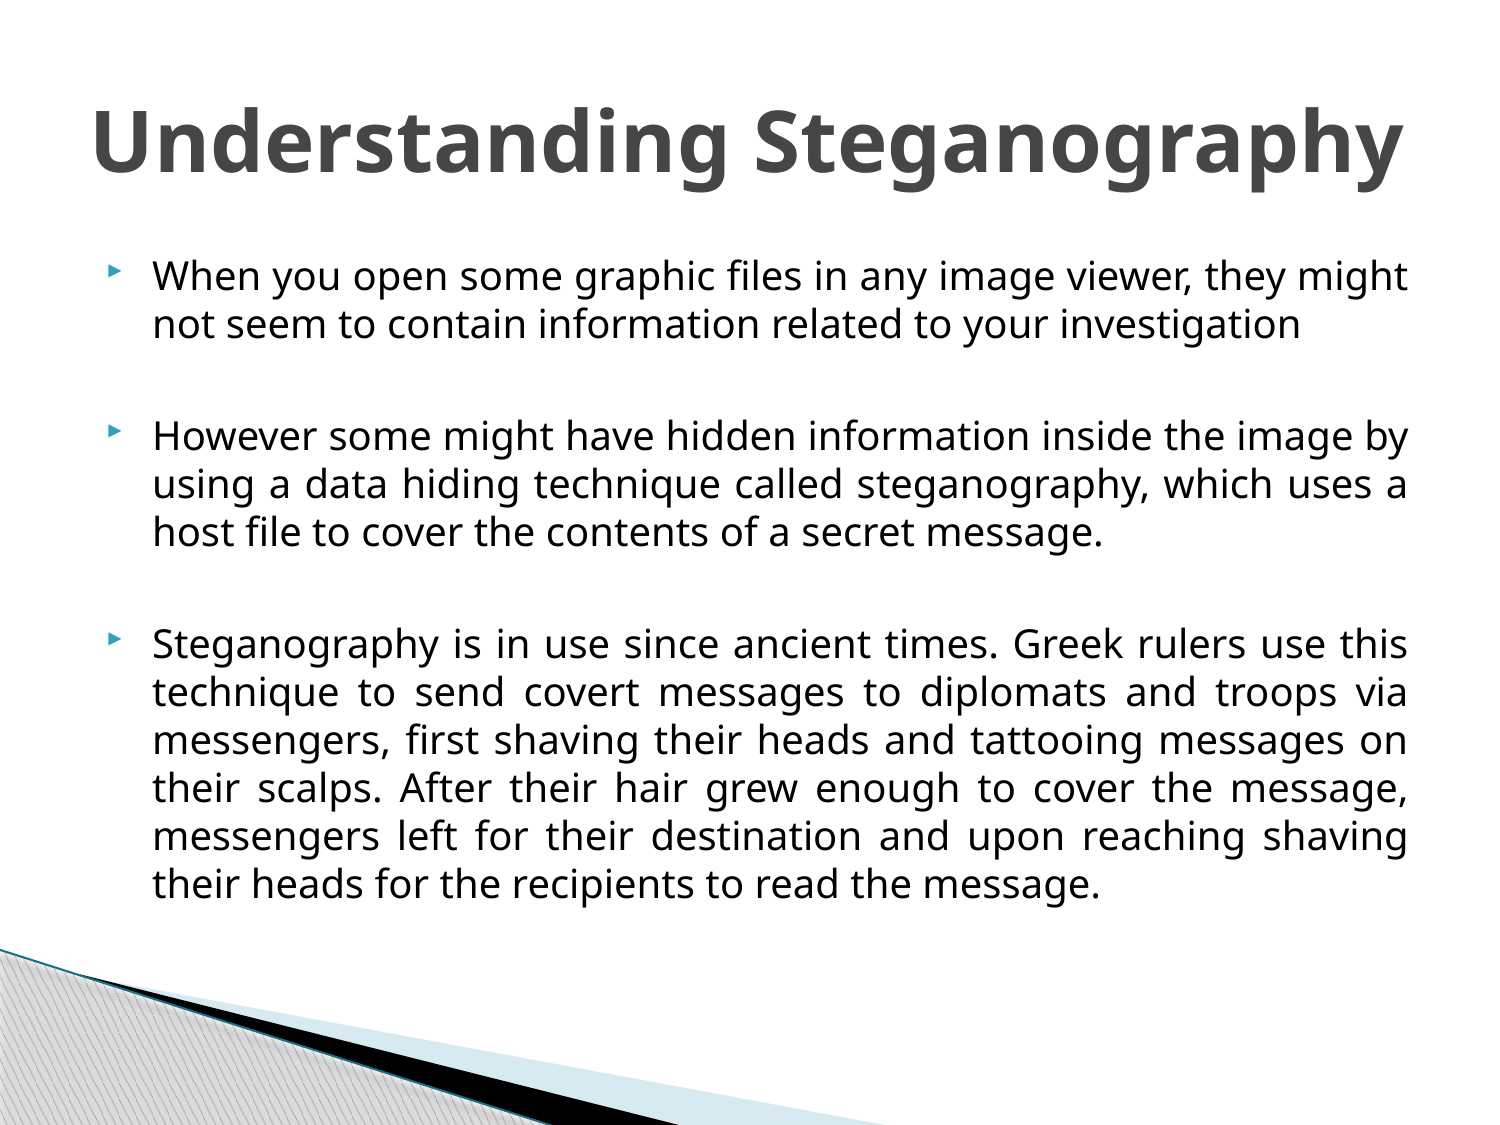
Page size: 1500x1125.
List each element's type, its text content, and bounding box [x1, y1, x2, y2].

list When you open some graphic files in any image viewer, they might not seem to contain information related to your investigation However some might have hidden information inside the image by using a data hiding technique called steganography, which uses a host file to cover the contents of a secret message. Steganography is in use since ancient times. Greek rulers use this technique to send covert messages to diplomats and troops via messengers, first shaving their heads and tattooing messages on their scalps. After their hair grew enough to cover the message, messengers left for their destination and upon reaching shaving their heads for the recipients to read the message. [75, 243, 1425, 986]
title Understanding Steganography [75, 45, 1425, 233]
